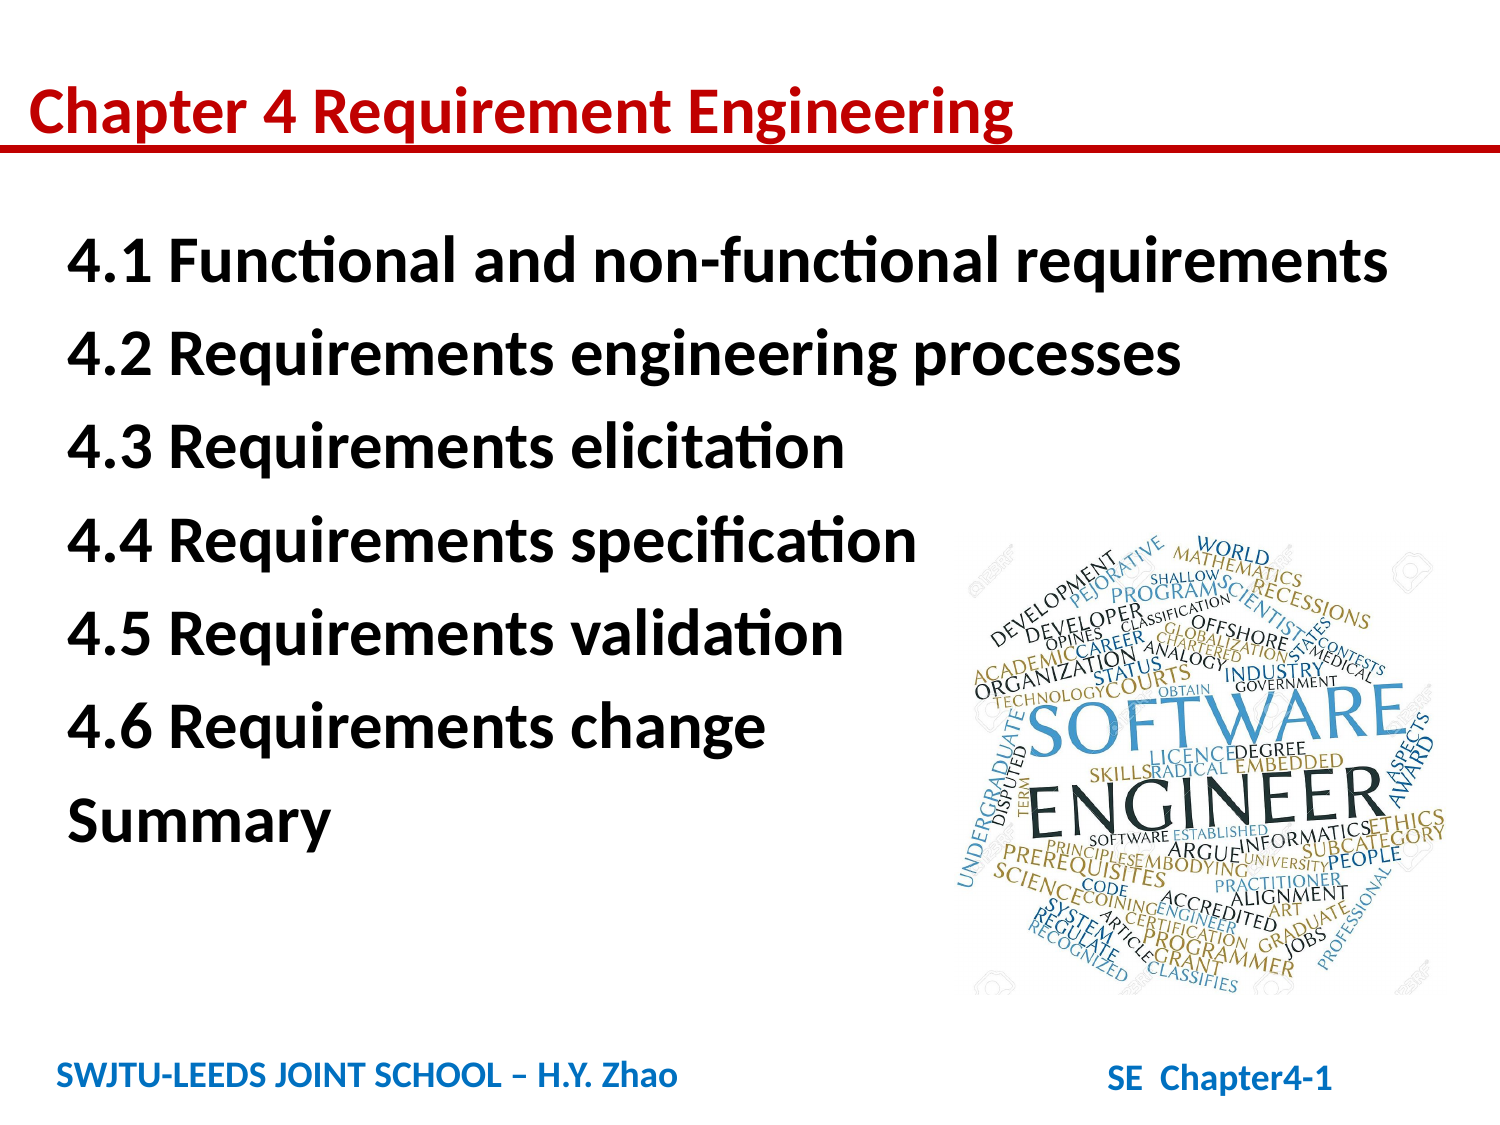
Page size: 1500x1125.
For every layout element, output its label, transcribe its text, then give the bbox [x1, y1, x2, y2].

footer SWJTU-LEEDS JOINT SCHOOL – H.Y. Zhao [41, 1042, 988, 1103]
text_box 4.1 Functional and non-functional requirements 4.2 Requirements engineering processes 4.3 Requirements elicitation 4.4 Requirements specification 4.5 Requirements validation 4.6 Requirements change Summary [53, 208, 1436, 764]
picture [954, 531, 1448, 995]
slide_number SE Chapter4-1 [1092, 1045, 1484, 1106]
text_box Chapter 4 Requirement Engineering [15, 43, 1500, 155]
